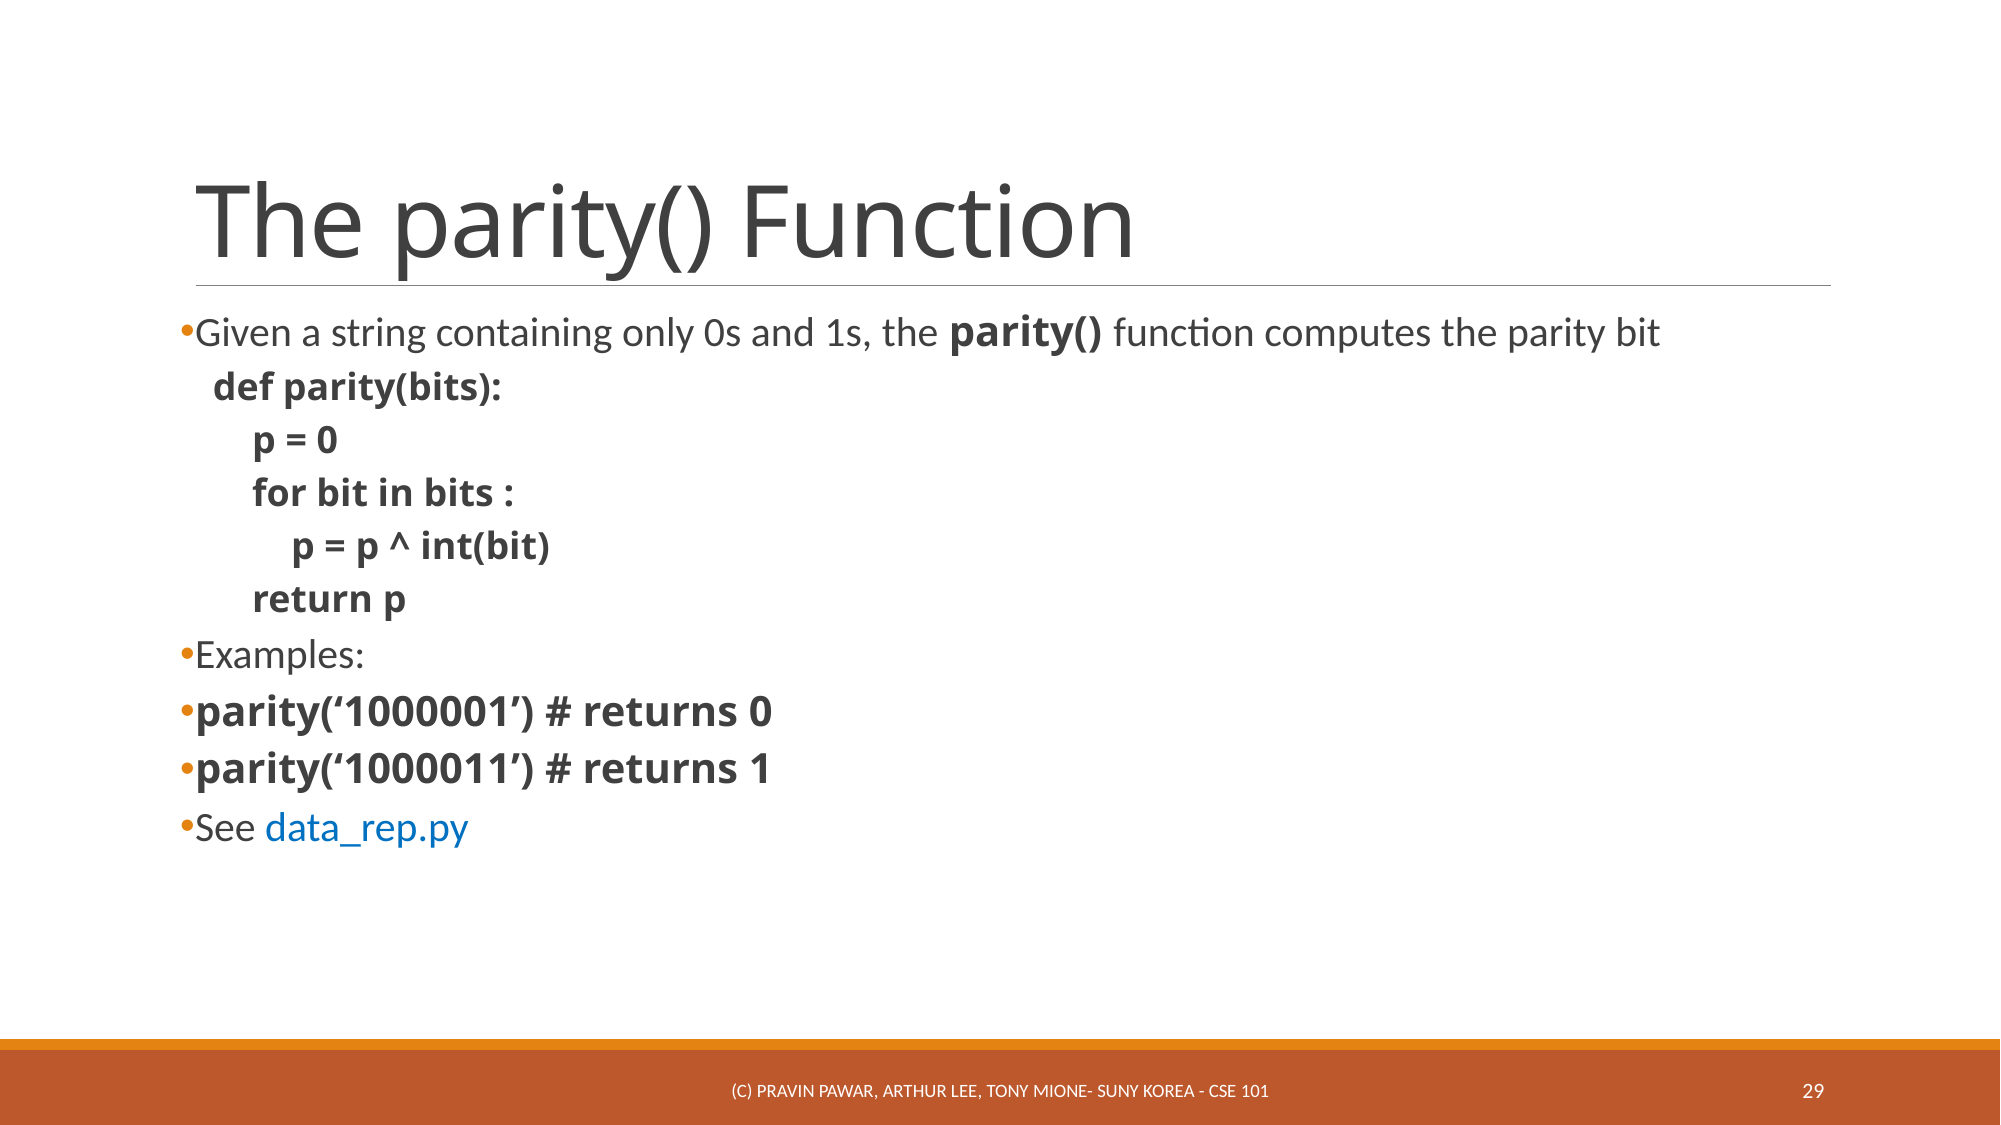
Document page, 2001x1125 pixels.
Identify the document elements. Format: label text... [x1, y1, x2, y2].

title The parity() Function [180, 47, 1830, 285]
slide_number 29 [1624, 1059, 1840, 1120]
list Given a string containing only 0s and 1s, the parity() function computes the parity bit def parity(bits): p = 0 for bit in bits : p = p ^ int(bit) return p Examples: parity(‘1000001’) # returns 0 parity(‘1000011’) # returns 1 See data_rep.py [180, 302, 1830, 963]
footer (c) Pravin Pawar, Arthur Lee, Tony Mione- SUNY Korea - CSE 101 [604, 1059, 1396, 1120]
